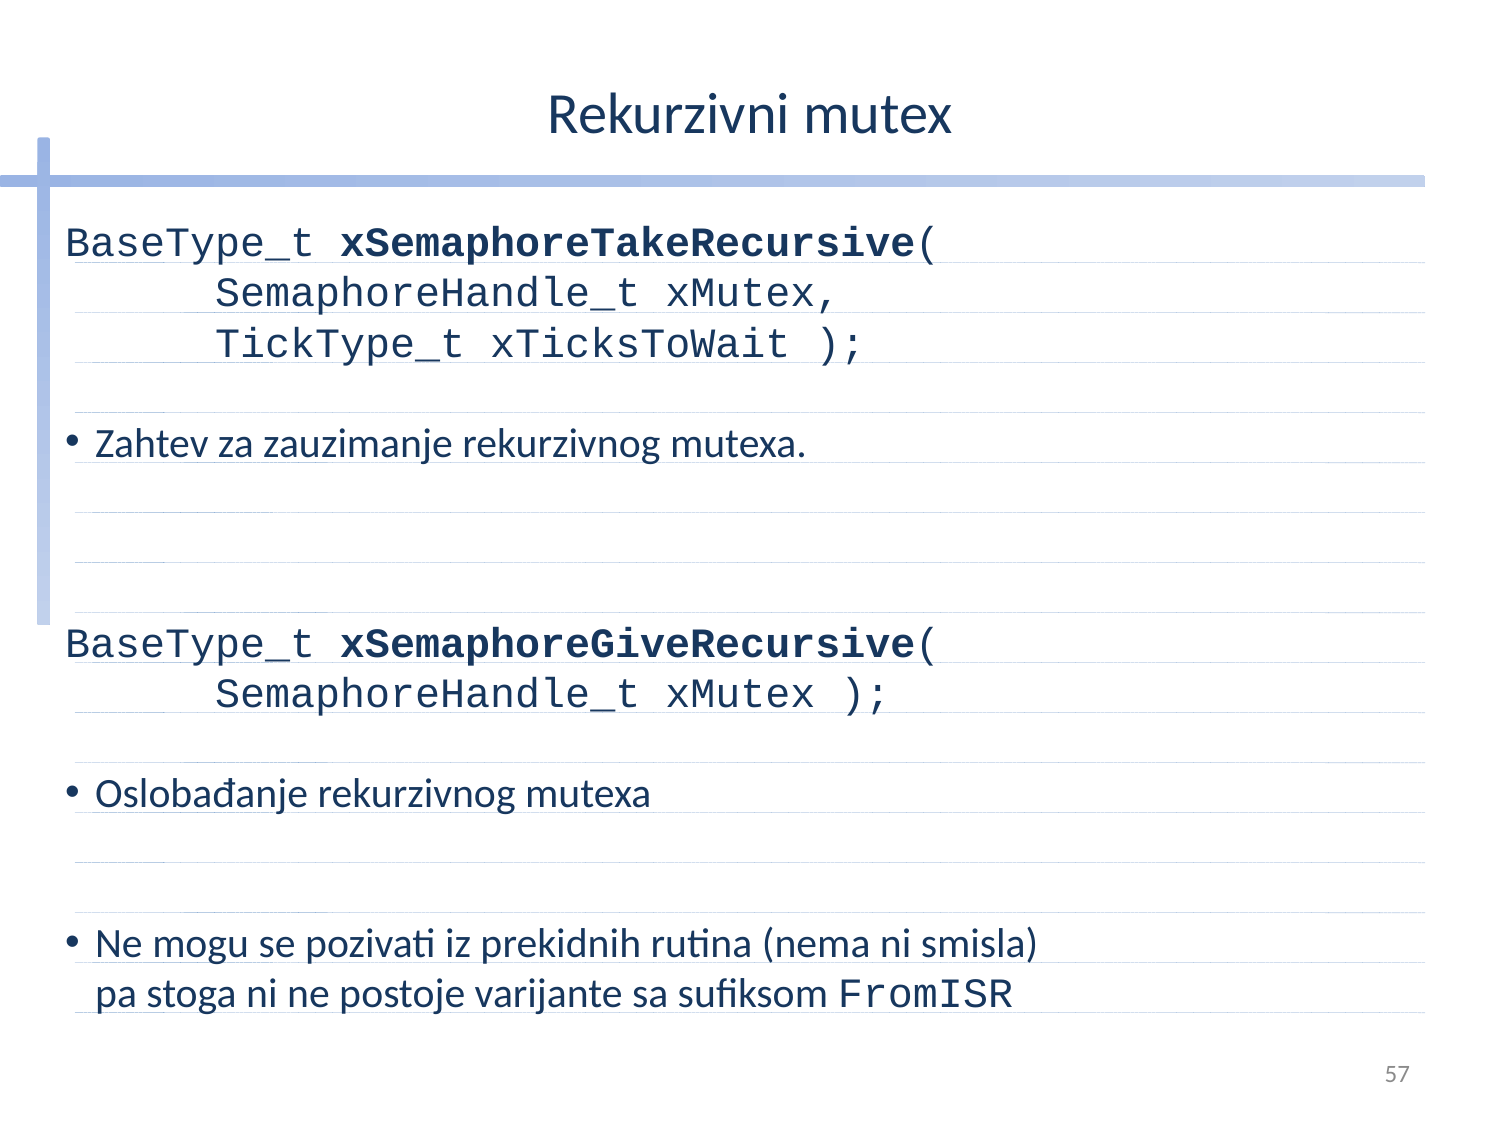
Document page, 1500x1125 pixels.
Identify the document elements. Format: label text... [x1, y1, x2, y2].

list BaseType_t xSemaphoreTakeRecursive( SemaphoreHandle_t xMutex, TickType_t xTicksToWait ); Zahtev za zauzimanje rekurzivnog mutexa. BaseType_t xSemaphoreGiveRecursive( SemaphoreHandle_t xMutex ); Oslobađanje rekurzivnog mutexa Ne mogu se pozivati iz prekidnih rutina (nema ni smisla) pa stoga ni ne postoje varijante sa sufiksom FromISR [50, 207, 1450, 1088]
title Rekurzivni mutex [75, 45, 1425, 175]
slide_number 57 [1074, 1042, 1425, 1103]
